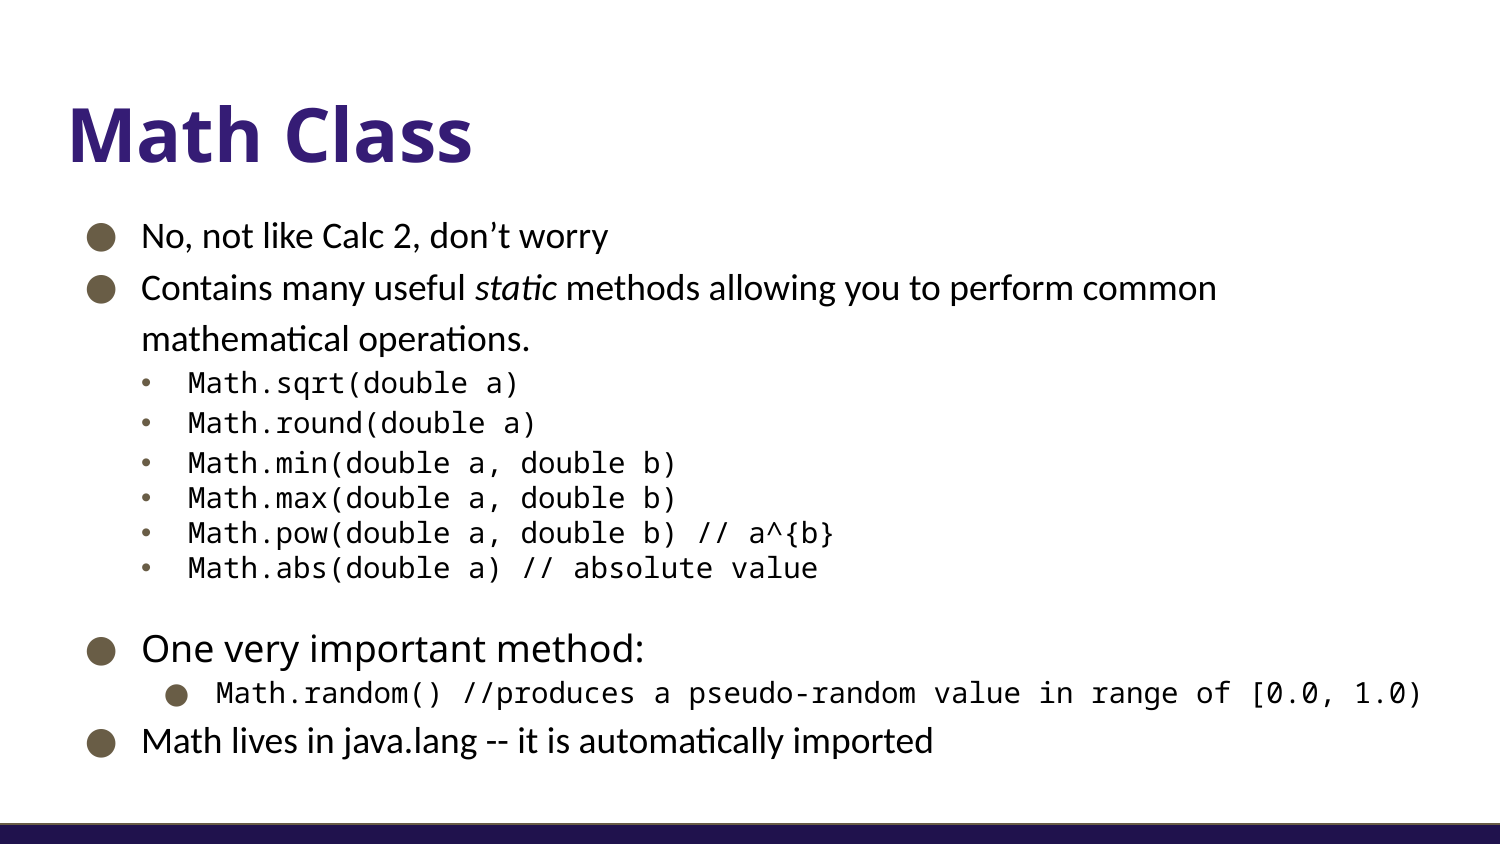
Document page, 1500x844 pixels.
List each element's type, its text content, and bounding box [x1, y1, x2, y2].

list No, not like Calc 2, don’t worry Contains many useful static methods allowing you to perform common mathematical operations. Math.sqrt(double a) Math.round(double a) Math.min(double a, double b) Math.max(double a, double b) Math.pow(double a, double b) // a^{b} Math.abs(double a) // absolute value One very important method: Math.random() //produces a pseudo-random value in range of [0.0, 1.0) Math lives in java.lang -- it is automatically imported [51, 189, 1449, 771]
title Math Class [51, 72, 1449, 189]
text_box [0, 823, 1500, 844]
